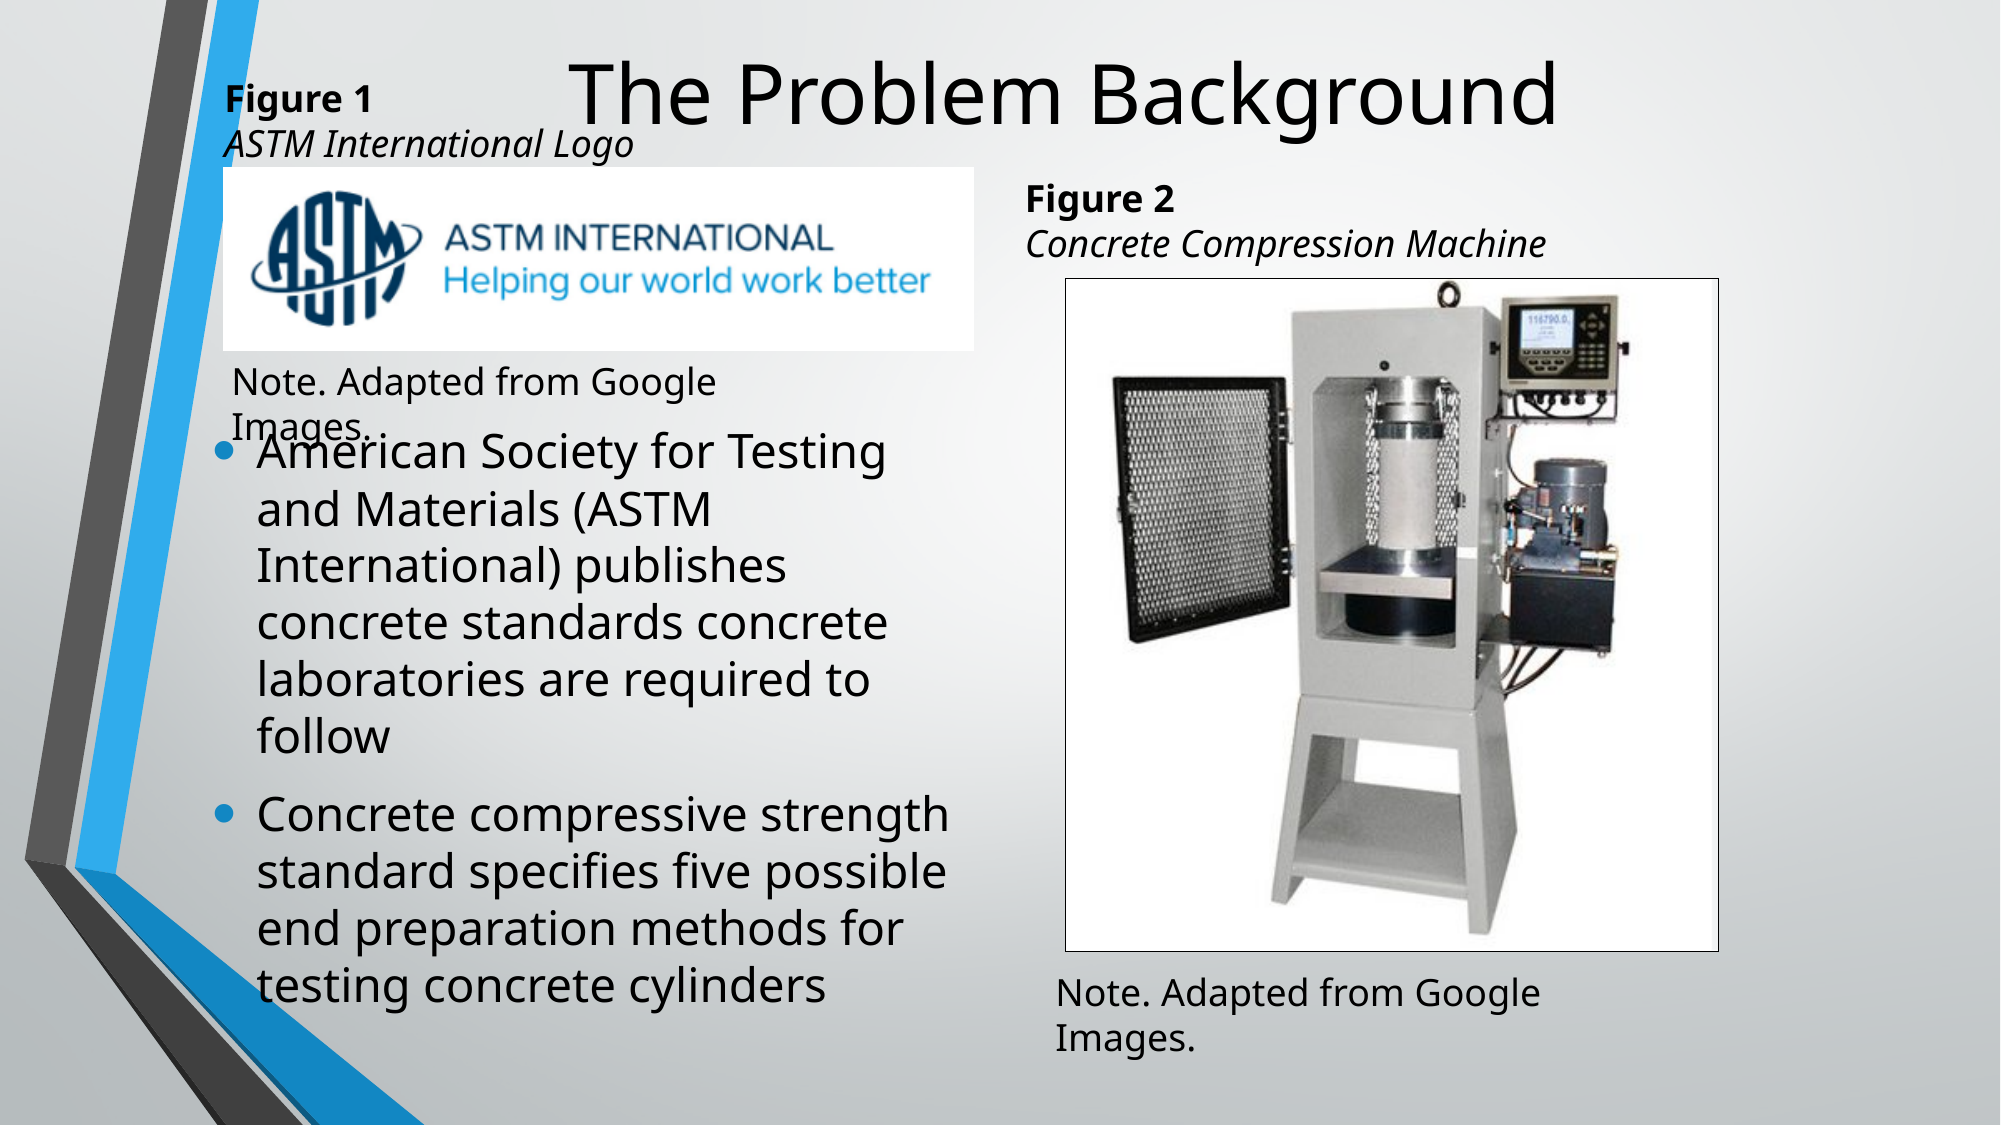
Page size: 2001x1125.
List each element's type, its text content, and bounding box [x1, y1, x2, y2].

title The Problem Background [243, 7, 1887, 175]
picture [223, 167, 974, 351]
list American Society for Testing and Materials (ASTM International) publishes concrete standards concrete laboratories are required to follow Concrete compressive strength standard specifies five possible end preparation methods for testing concrete cylinders [197, 411, 1000, 1022]
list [1064, 277, 1719, 952]
text_box Note. Adapted from Google Images. [1040, 961, 1695, 1067]
text_box Note. Adapted from Google Images. [216, 350, 870, 456]
text_box Figure 2 Concrete Compression Machine [1009, 167, 1563, 272]
text_box Figure 1 ASTM International Logo [209, 67, 650, 173]
